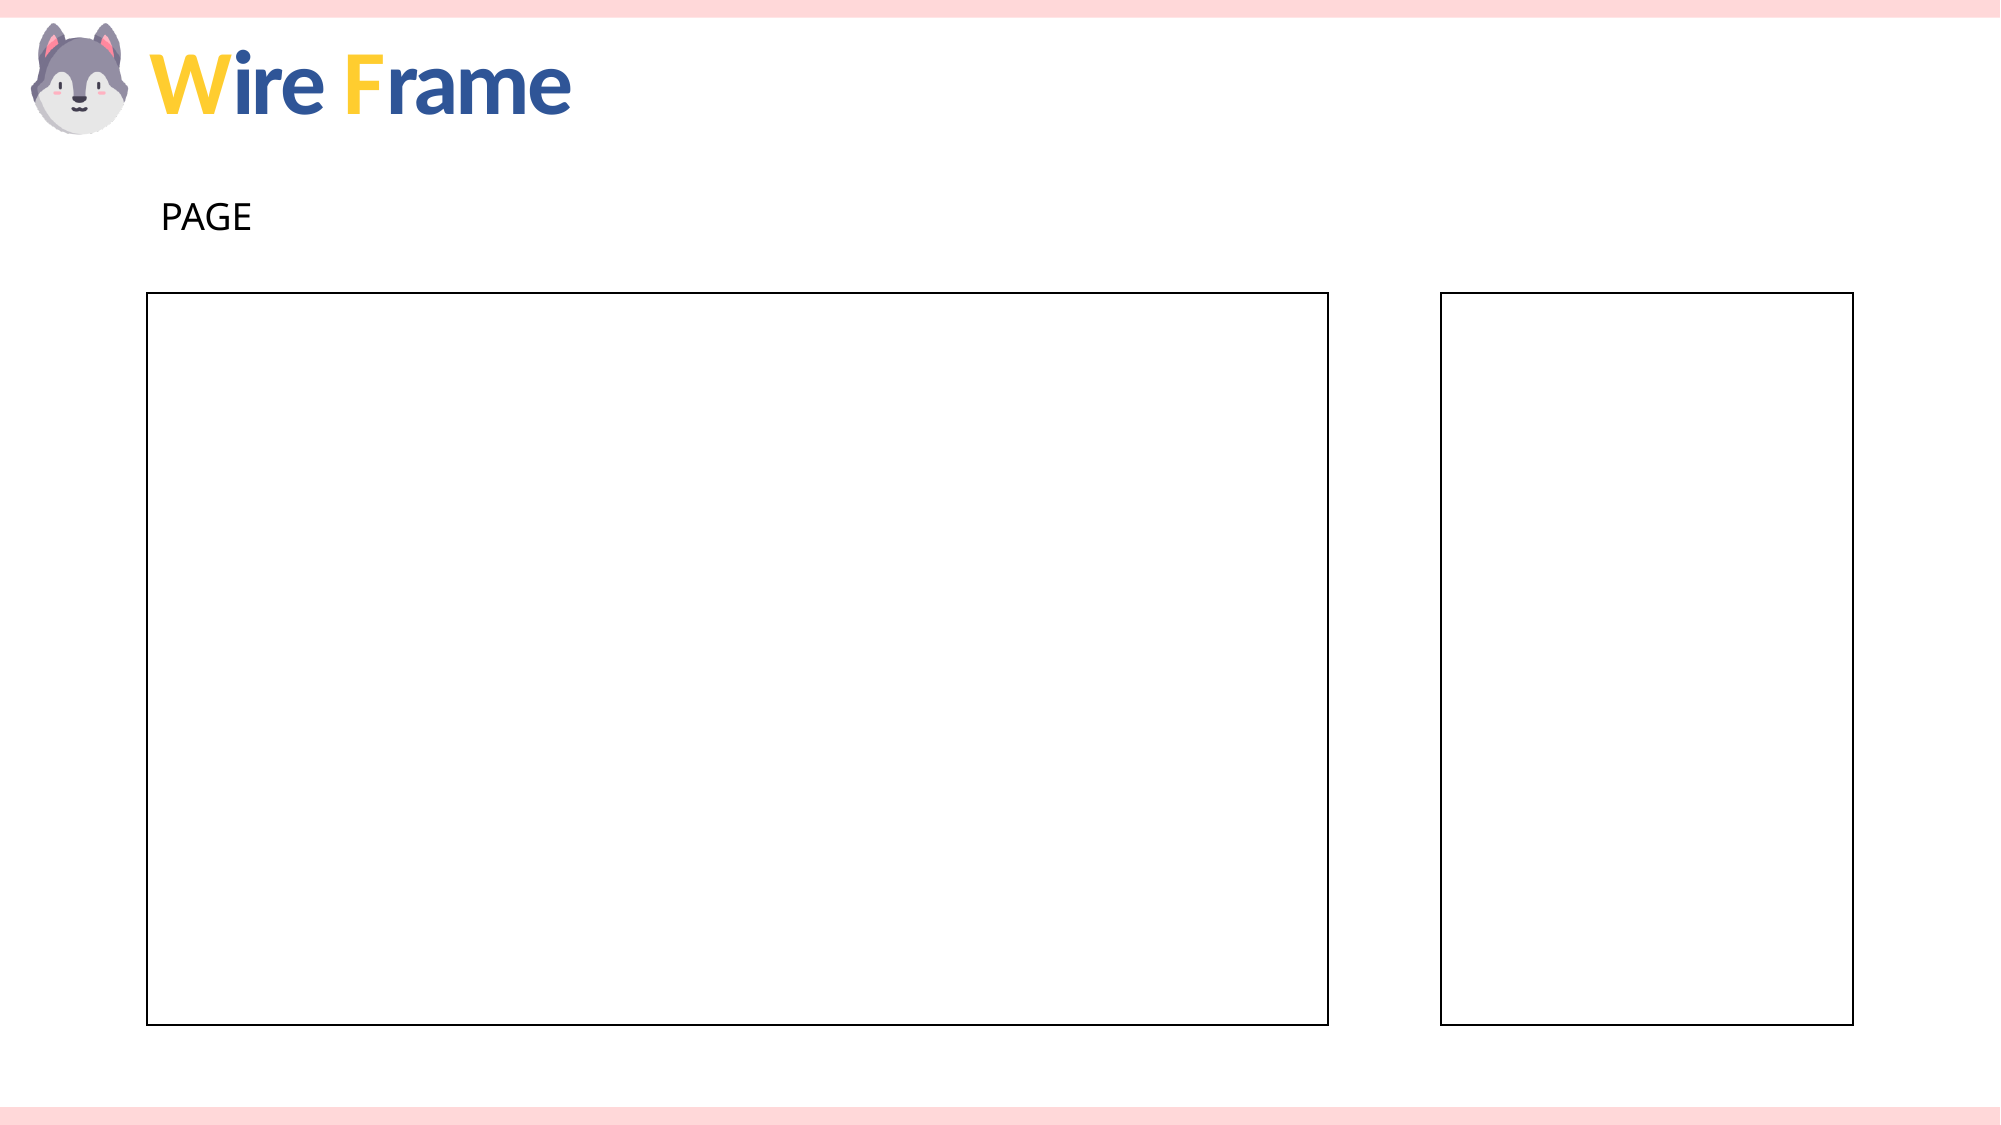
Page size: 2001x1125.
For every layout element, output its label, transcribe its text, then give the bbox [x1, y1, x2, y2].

text_box [1440, 292, 1854, 1026]
text_box [0, 1106, 2000, 1125]
text_box Wire Frame [138, 15, 584, 140]
text_box [0, 0, 2000, 19]
picture [20, 19, 139, 138]
text_box PAGE [145, 186, 268, 246]
text_box [146, 292, 1329, 1026]
